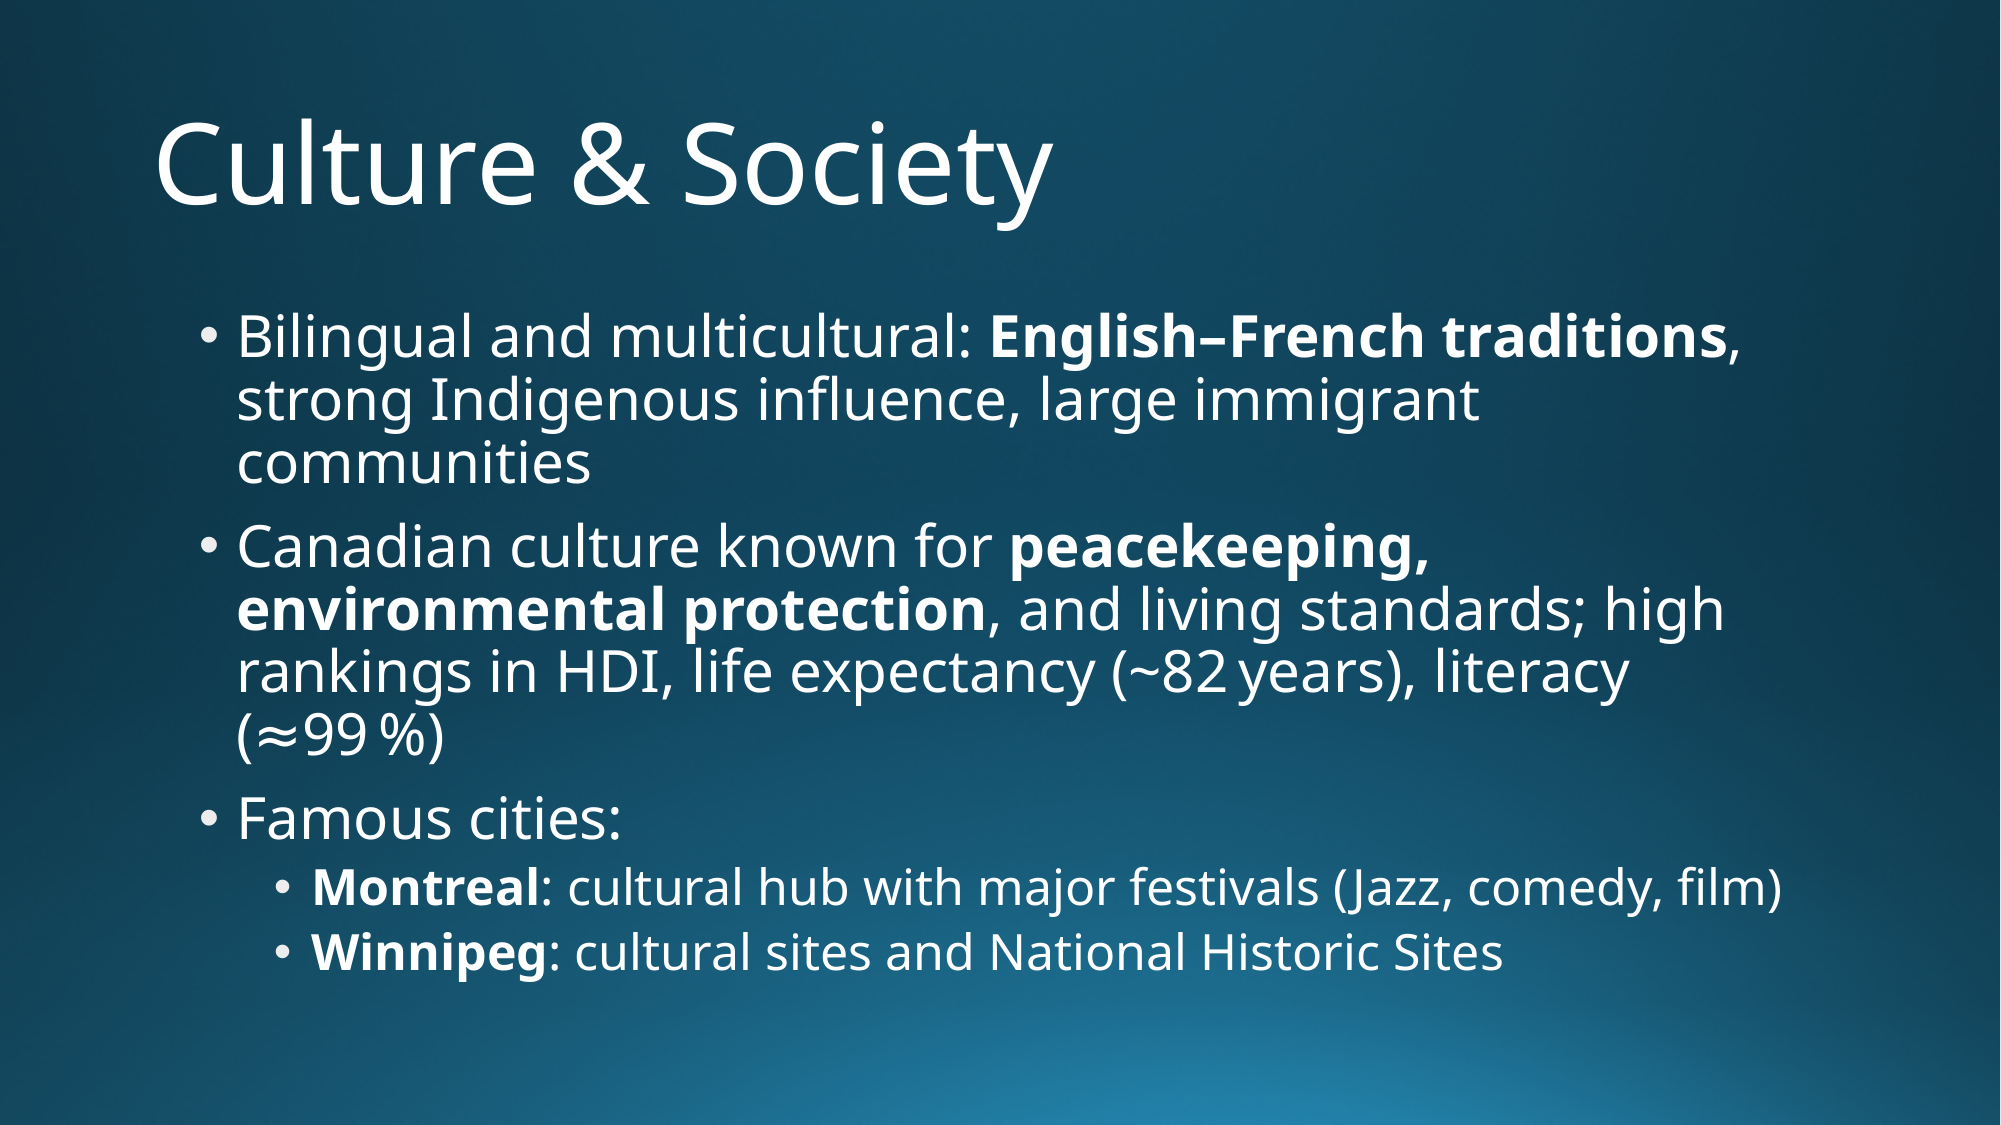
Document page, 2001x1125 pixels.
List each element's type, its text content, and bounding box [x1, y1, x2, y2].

picture [0, 0, 2001, 1125]
list Bilingual and multicultural: English–French traditions, strong Indigenous influence, large immigrant communities Canadian culture known for peacekeeping, environmental protection, and living standards; high rankings in HDI, life expectancy (~82 years), literacy (≈99 %) Famous cities: Montreal: cultural hub with major festivals (Jazz, comedy, film) Winnipeg: cultural sites and National Historic Sites [183, 299, 1863, 1014]
title Culture & Society [137, 59, 1863, 278]
